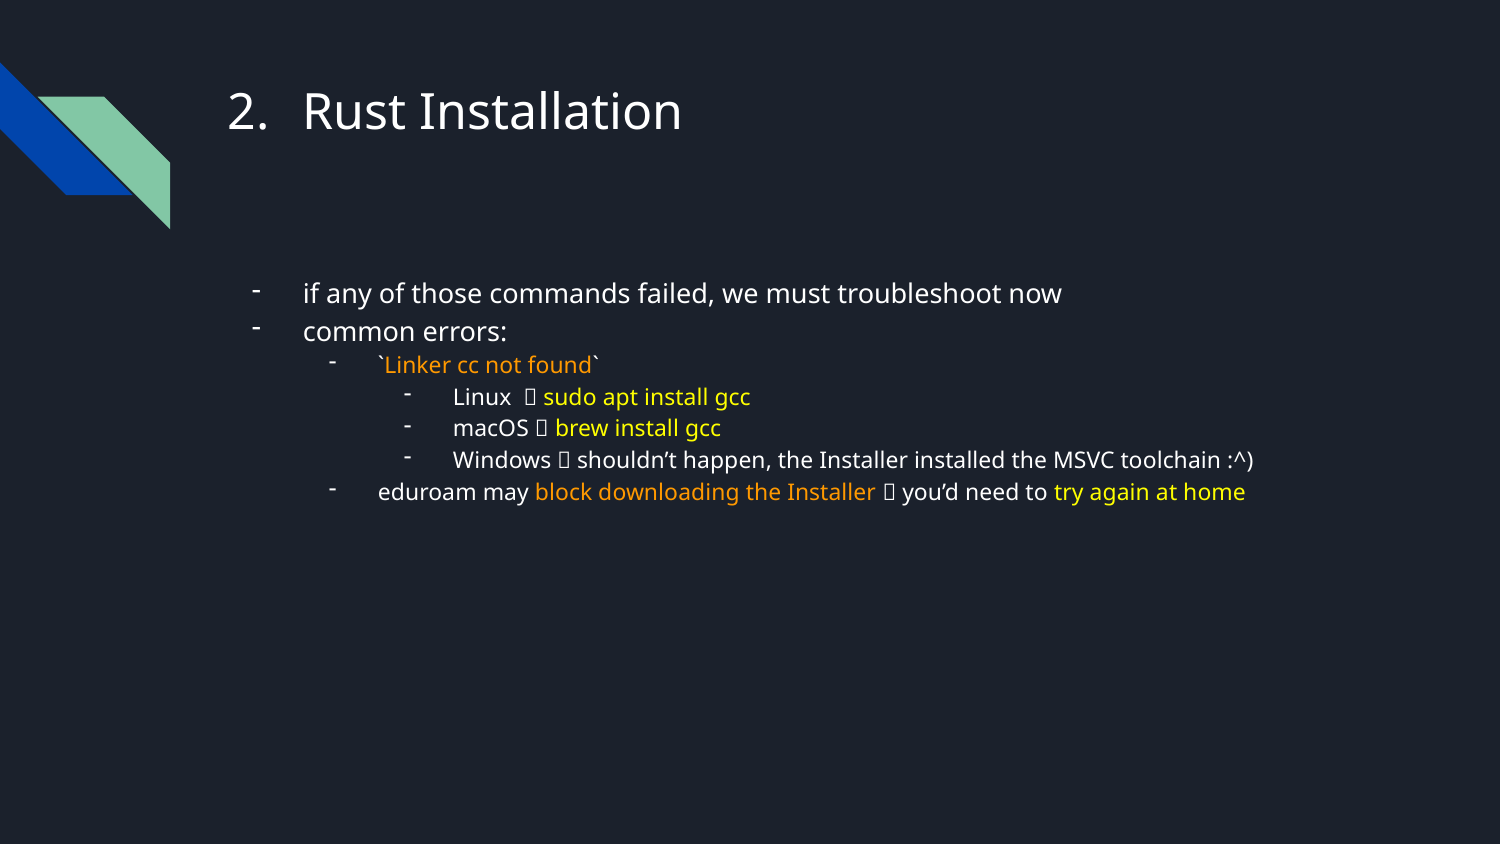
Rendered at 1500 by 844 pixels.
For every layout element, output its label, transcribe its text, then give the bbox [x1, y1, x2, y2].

title Rust Installation [212, 64, 1368, 215]
list if any of those commands failed, we must troubleshoot now common errors: `Linker cc not found` Linux  sudo apt install gcc macOS  brew install gcc Windows  shouldn’t happen, the Installer installed the MSVC toolchain :^) eduroam may block downloading the Installer  you’d need to try again at home [212, 257, 1368, 735]
